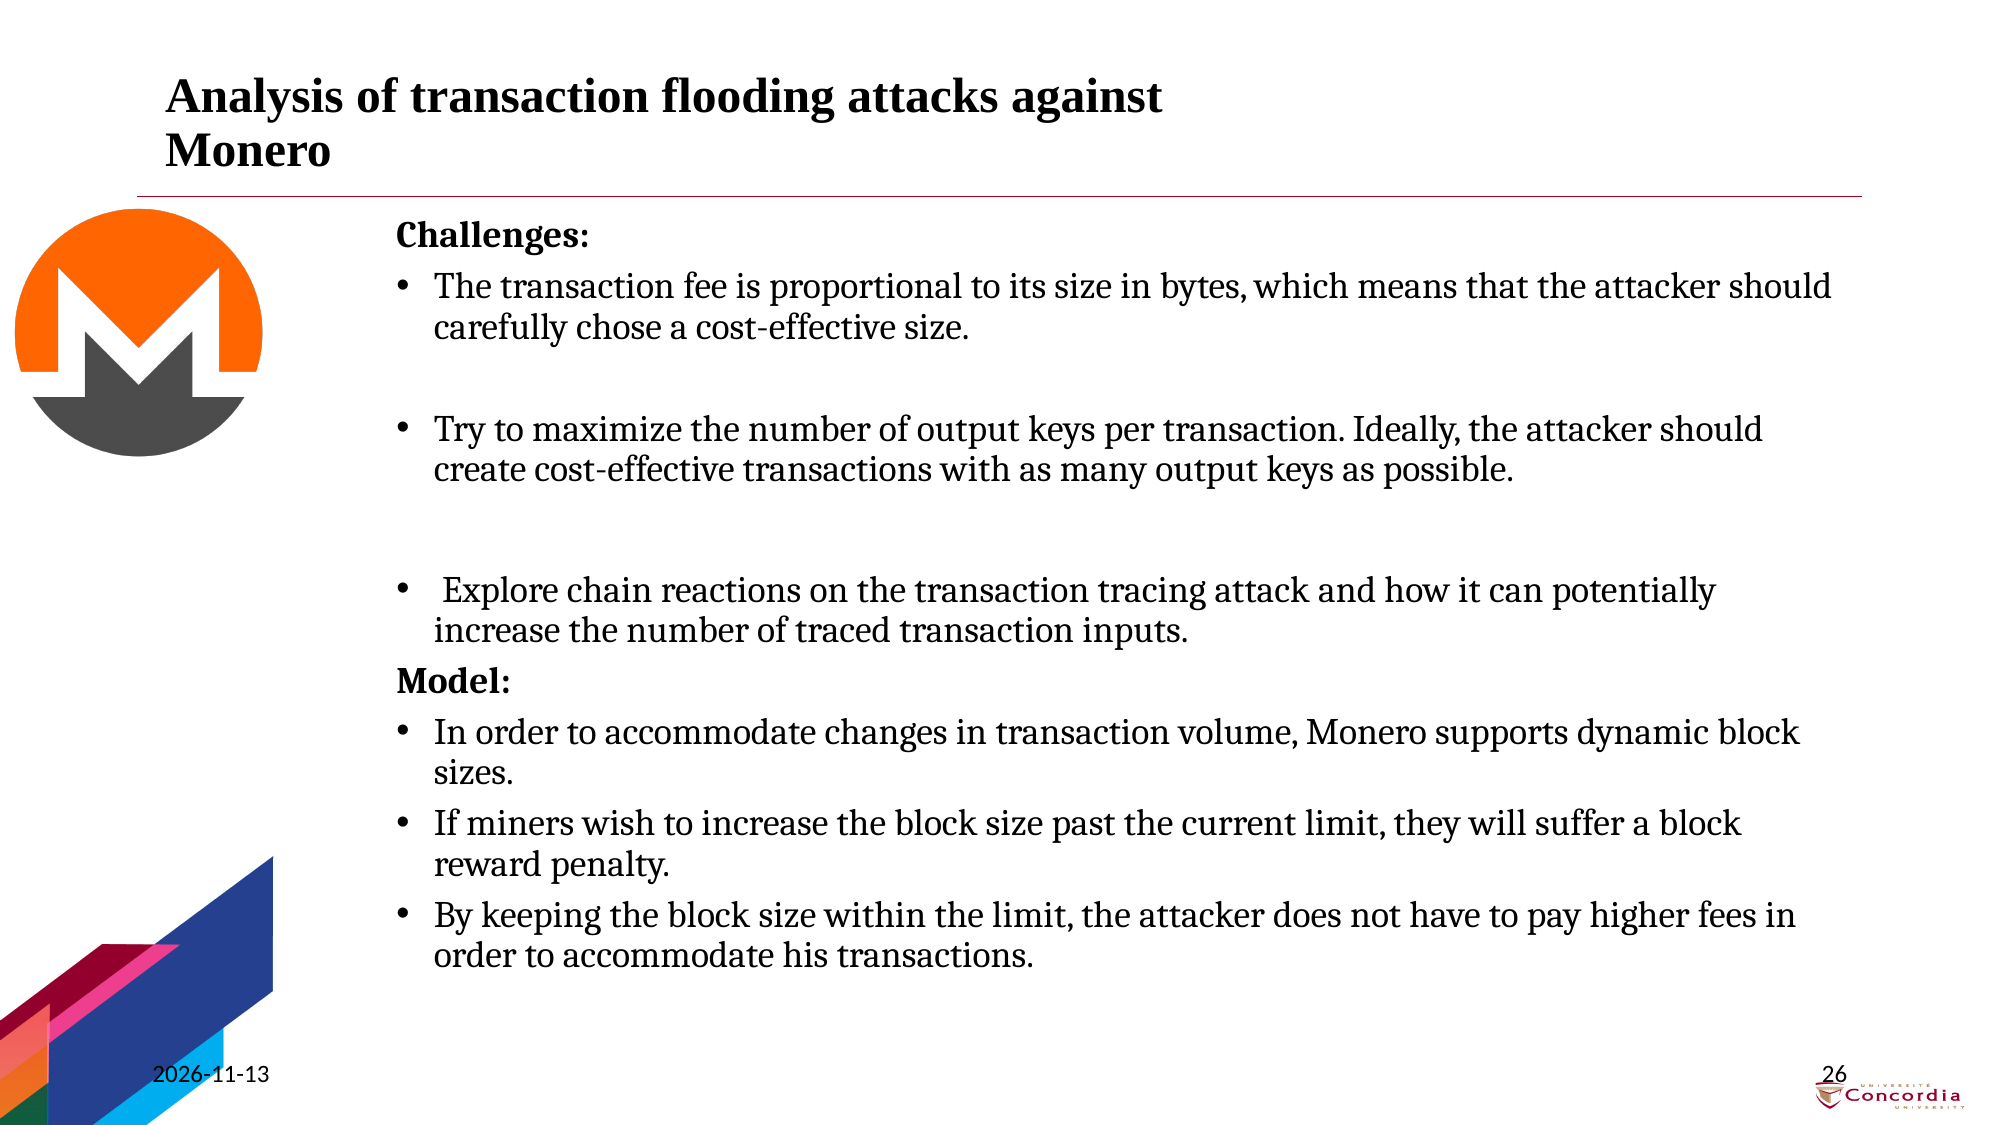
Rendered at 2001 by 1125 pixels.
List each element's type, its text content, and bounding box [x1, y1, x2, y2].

list Challenges: The transaction fee is proportional to its size in bytes, which means that the attacker should carefully chose a cost-effective size. Try to maximize the number of output keys per transaction. Ideally, the attacker should create cost-effective transactions with as many output keys as possible. Explore chain reactions on the transaction tracing attack and how it can potentially increase the number of traced transaction inputs. Model: In order to accommodate changes in transaction volume, Monero supports dynamic block sizes. If miners wish to increase the block size past the current limit, they will suffer a block reward penalty. By keeping the block size within the limit, the attacker does not have to pay higher fees in order to accommodate his transactions. [306, 208, 1863, 1063]
title Analysis of transaction flooding attacks against Monero [150, 62, 1863, 185]
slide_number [137, 1042, 588, 1103]
slide_number 26 [1412, 1042, 1863, 1103]
picture [0, 0, 2001, 1125]
